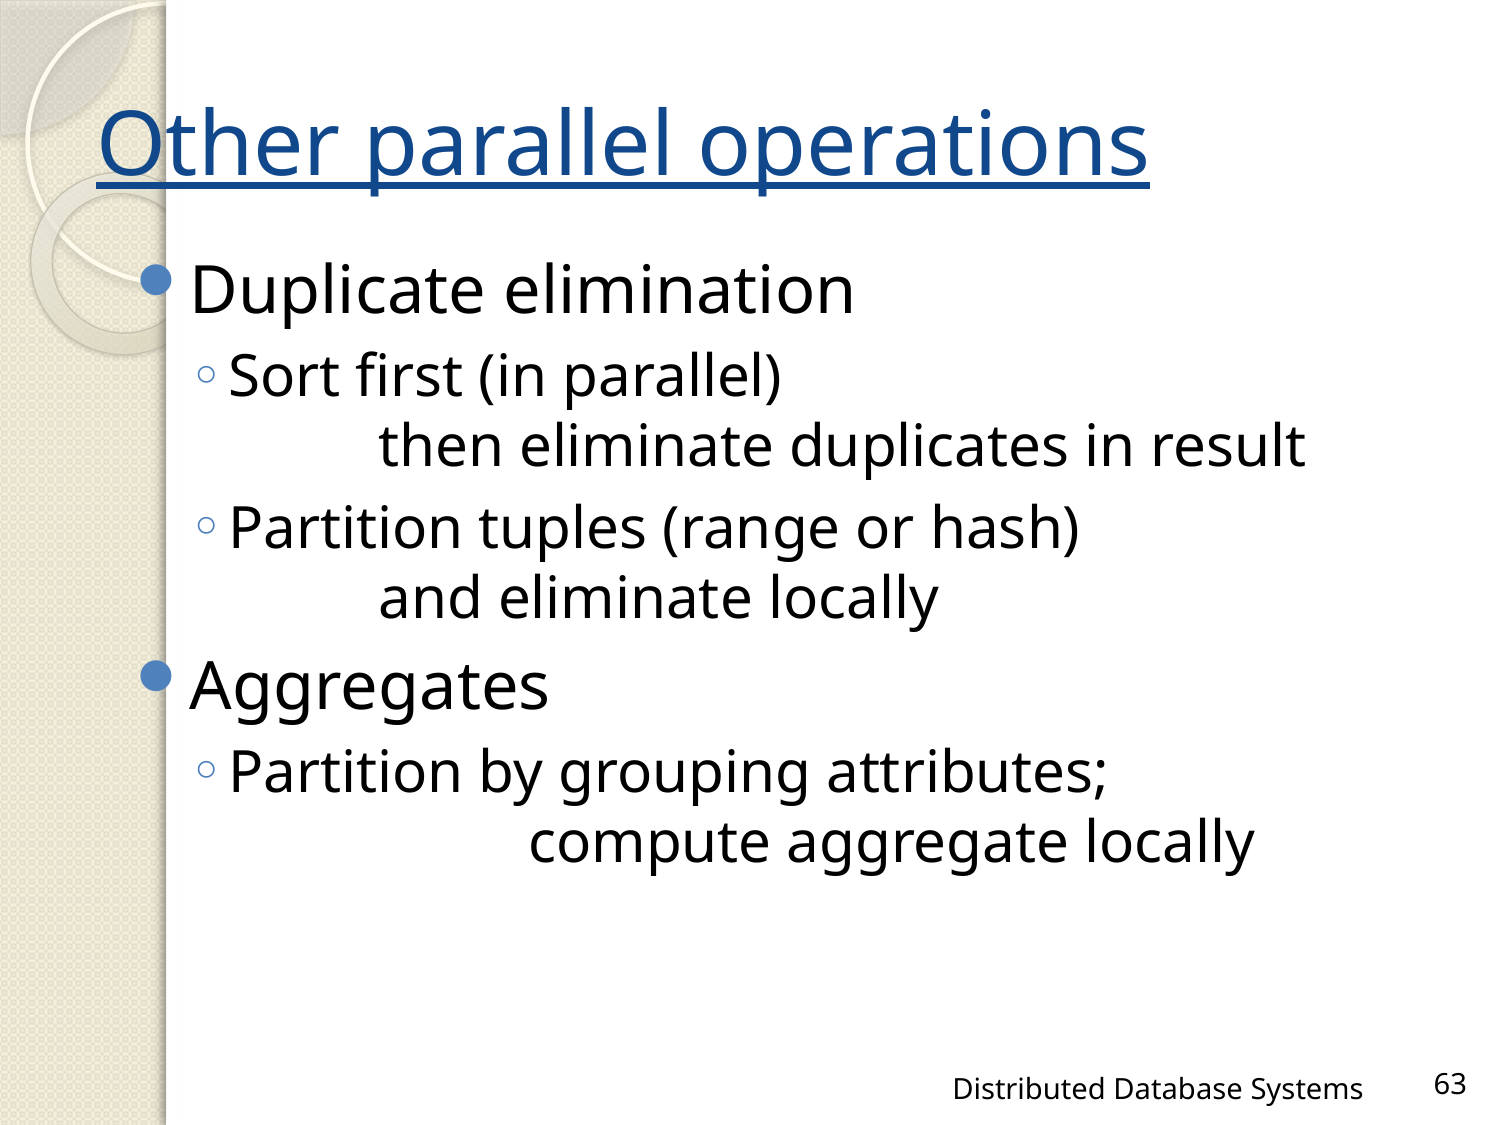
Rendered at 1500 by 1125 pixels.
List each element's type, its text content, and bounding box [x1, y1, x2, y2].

slide_number 63 [1413, 1034, 1488, 1113]
title Other parallel operations [81, 45, 1357, 234]
footer Distributed Database Systems [937, 1034, 1413, 1113]
list Duplicate elimination Sort first (in parallel) then eliminate duplicates in result Partition tuples (range or hash) and eliminate locally Aggregates Partition by grouping attributes; compute aggregate locally [108, 239, 1384, 915]
